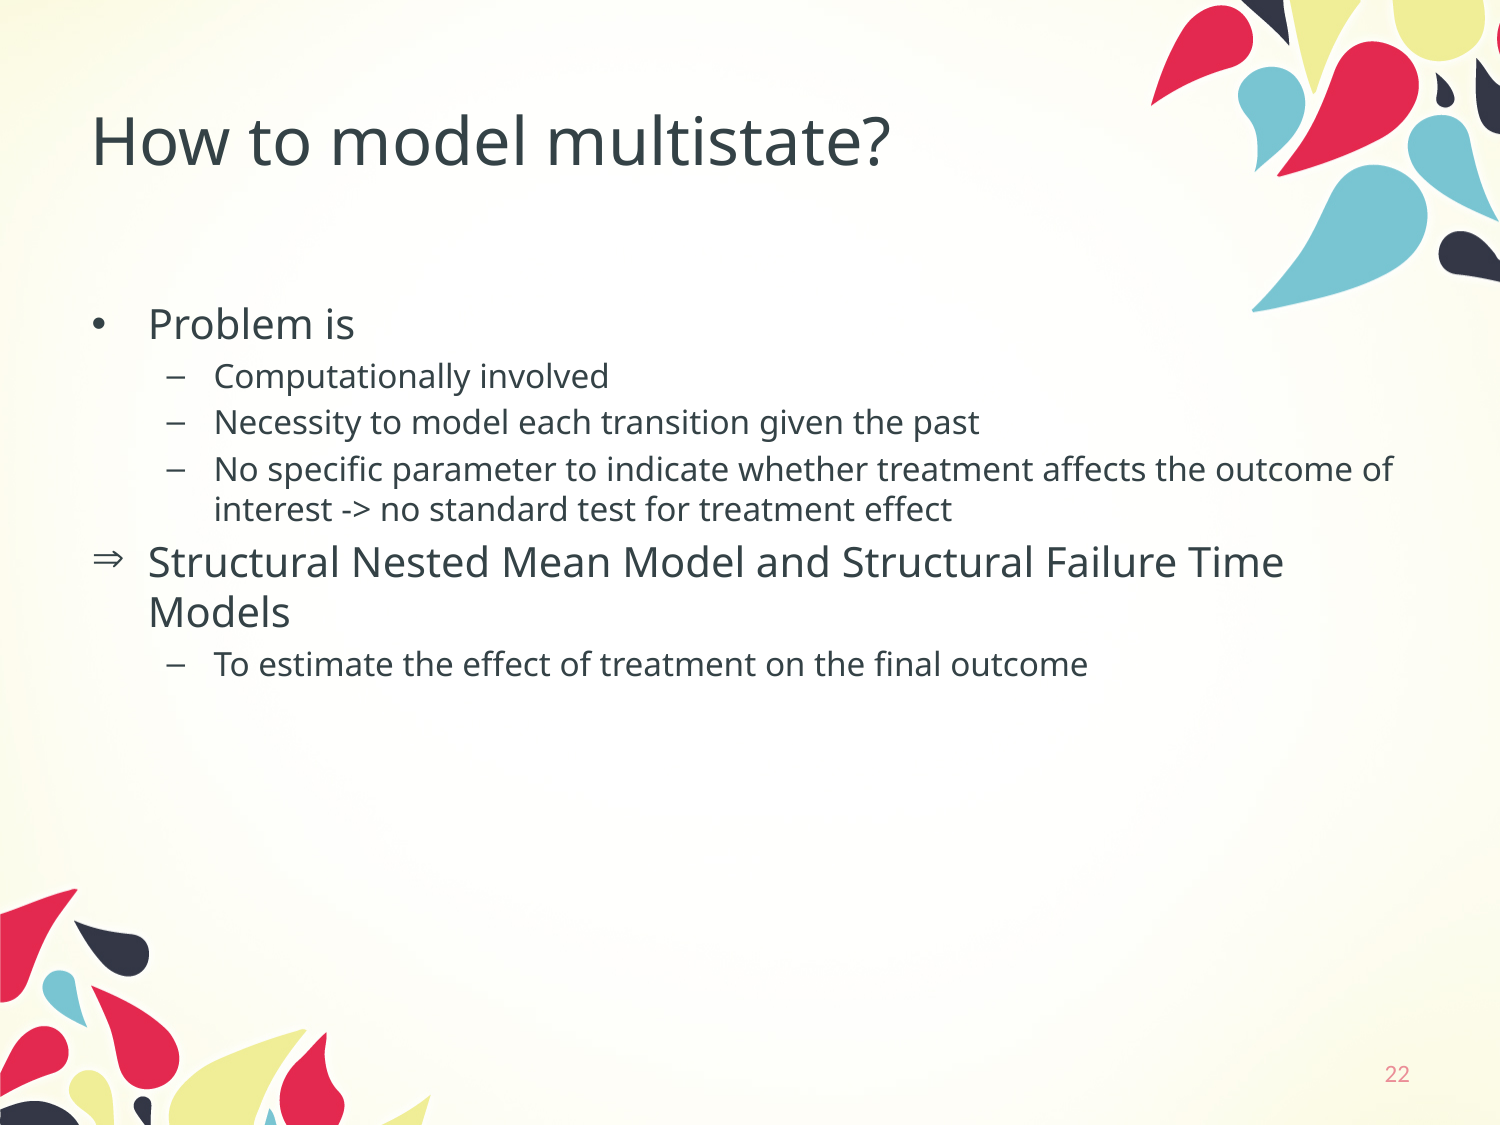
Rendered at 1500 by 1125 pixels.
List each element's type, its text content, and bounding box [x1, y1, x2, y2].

slide_number 22 [1074, 1042, 1425, 1103]
list Problem is Computationally involved Necessity to model each transition given the past No specific parameter to indicate whether treatment affects the outcome of interest -> no standard test for treatment effect Structural Nested Mean Model and Structural Failure Time Models To estimate the effect of treatment on the final outcome [76, 290, 1424, 1000]
picture [0, 0, 1500, 1125]
title How to model multistate? [75, 45, 1140, 233]
